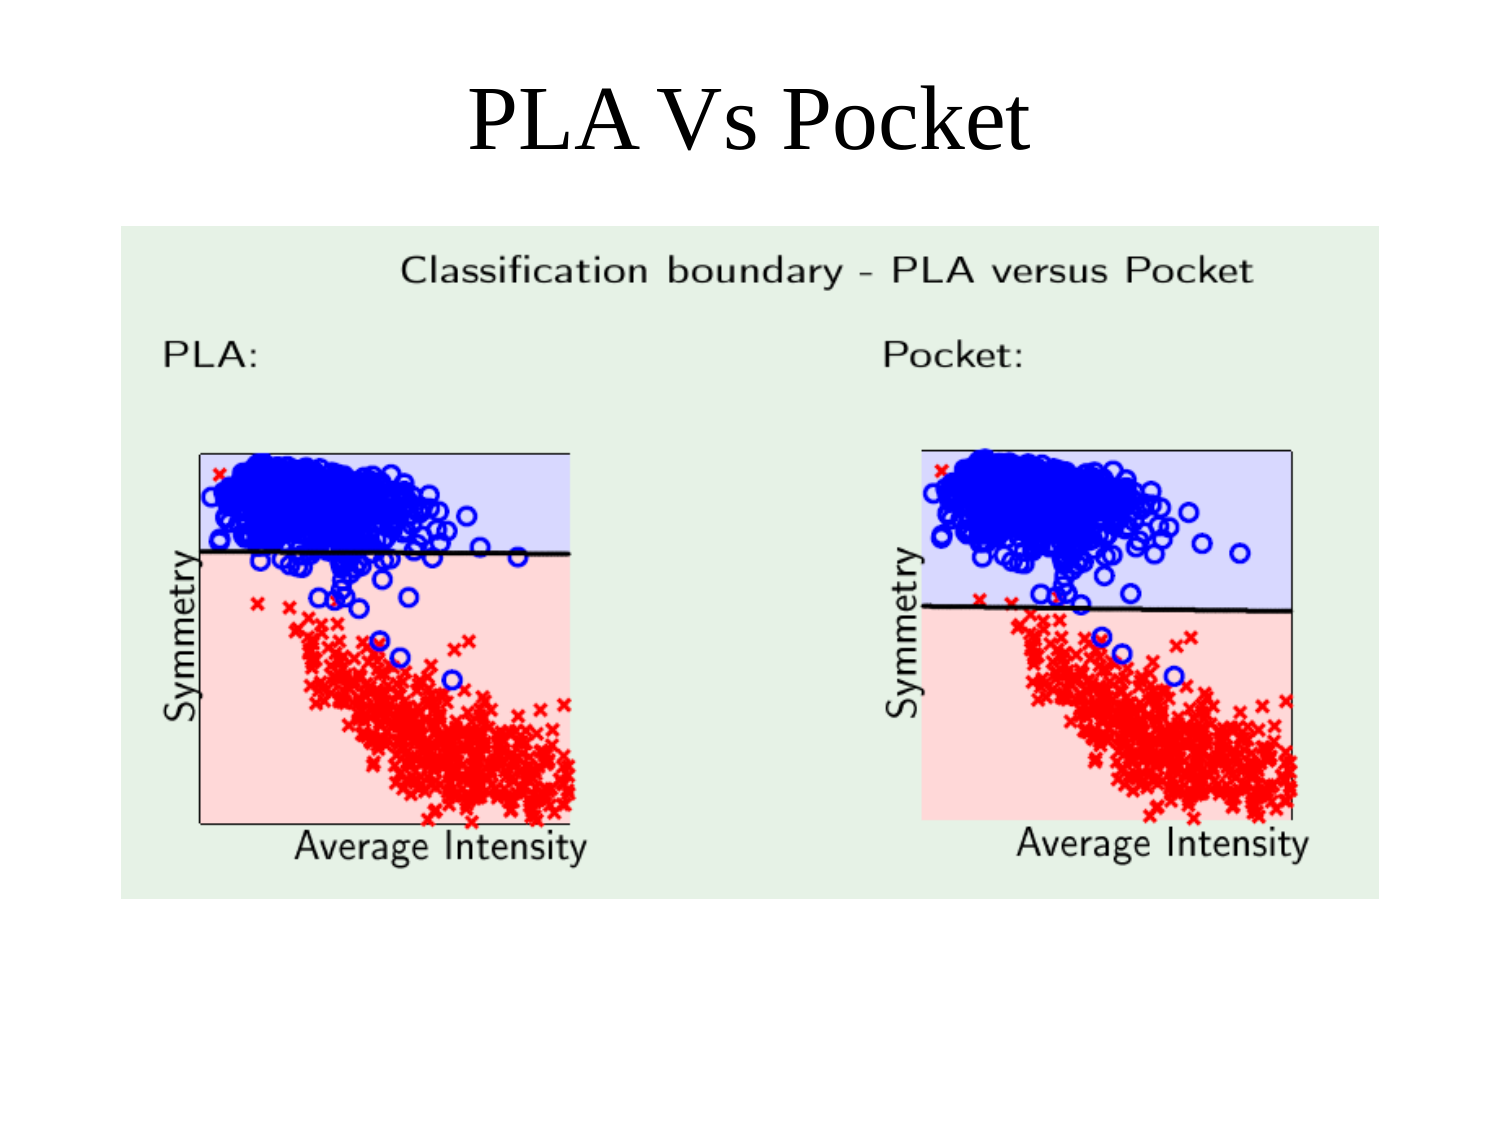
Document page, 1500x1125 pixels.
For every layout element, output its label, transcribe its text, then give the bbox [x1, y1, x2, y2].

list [120, 226, 1380, 899]
title PLA Vs Pocket [75, 19, 1425, 207]
